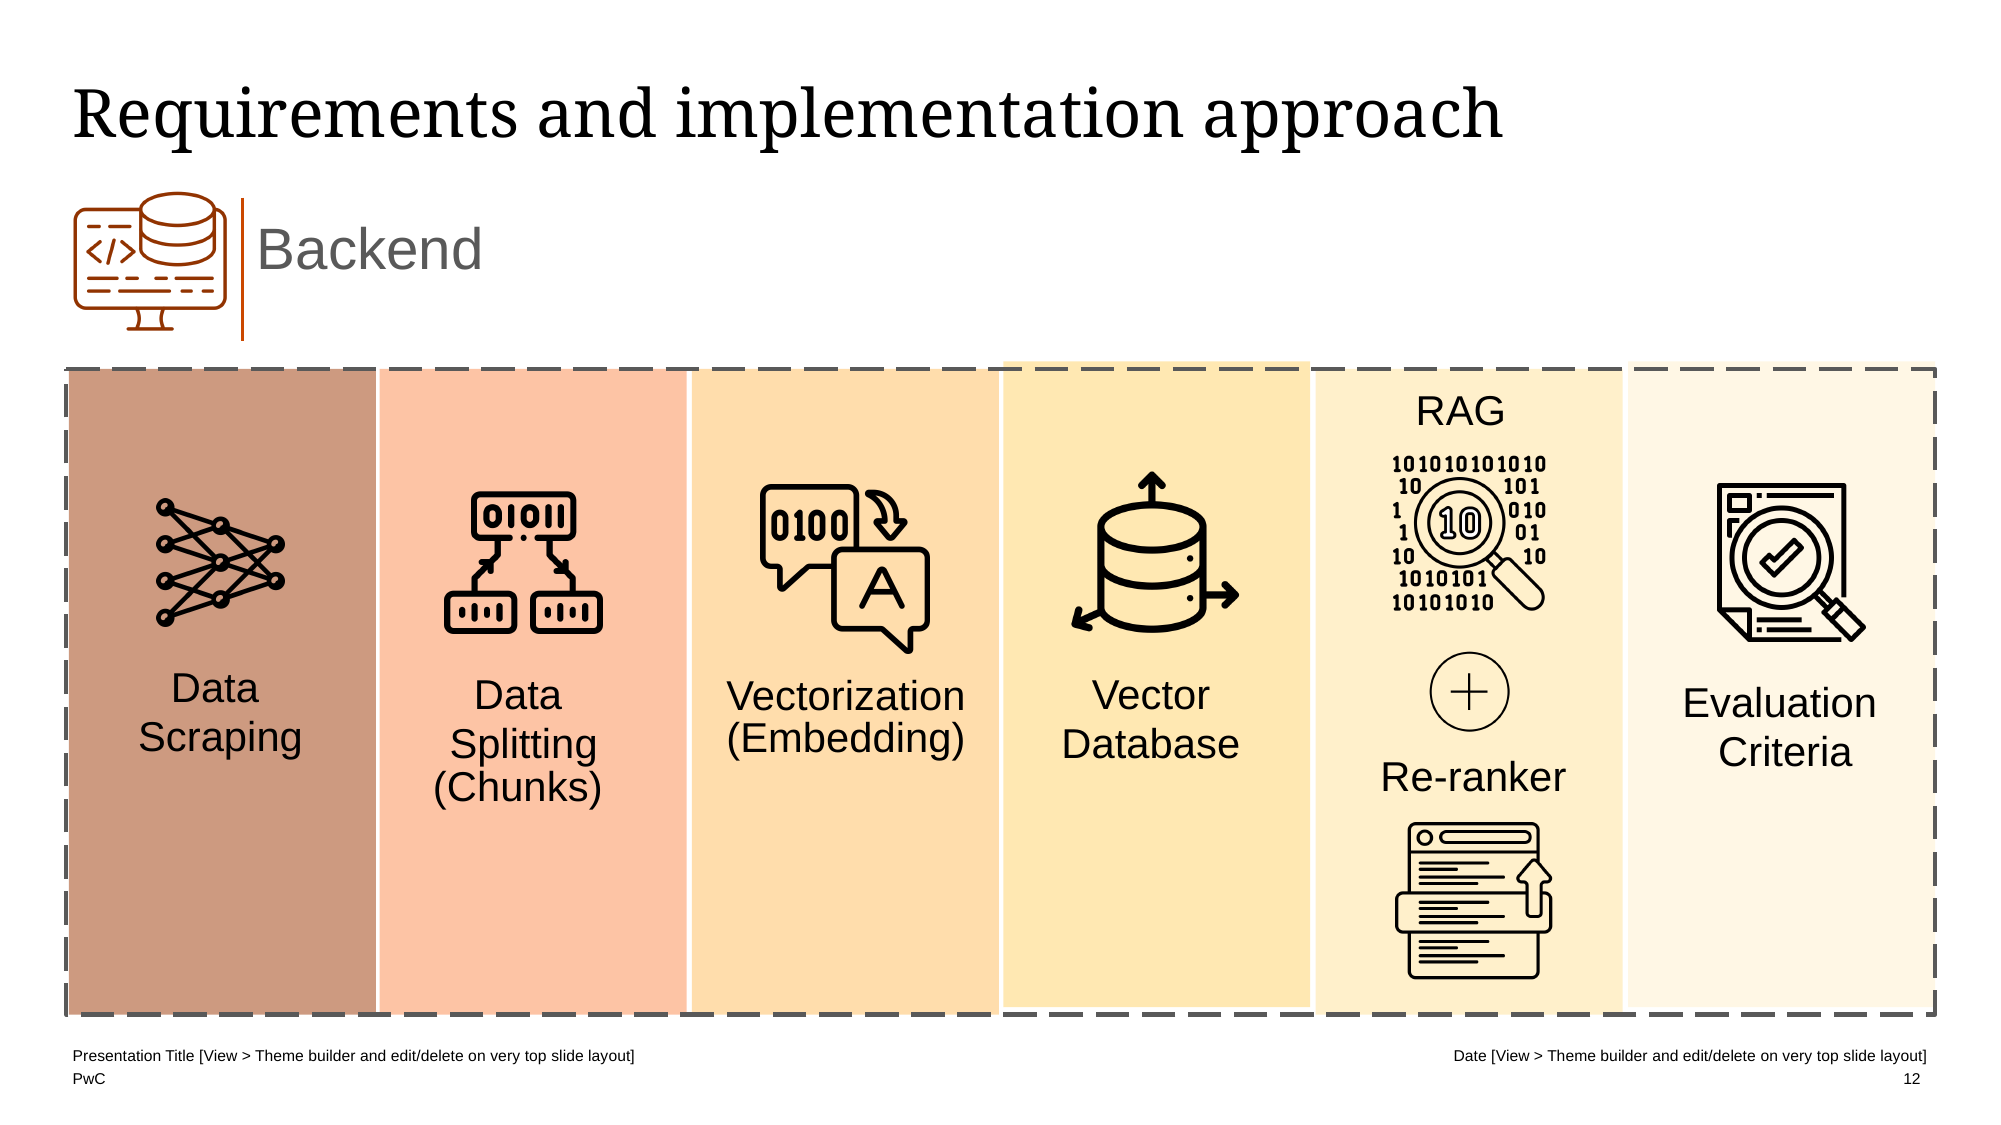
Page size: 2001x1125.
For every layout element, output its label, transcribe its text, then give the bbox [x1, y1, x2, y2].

picture [156, 498, 285, 627]
text_box Evaluation Criteria [1597, 683, 1973, 763]
picture [72, 183, 229, 339]
text_box Data Scraping [33, 668, 409, 748]
text_box [1626, 359, 1937, 368]
text_box Vector Database [969, 675, 1345, 755]
picture [1418, 641, 1520, 742]
picture [444, 483, 603, 642]
text_box Vectorization (Embedding) [658, 676, 969, 755]
picture [759, 483, 930, 654]
text_box [1001, 359, 1312, 368]
text_box Backend [256, 221, 632, 301]
picture [1707, 483, 1866, 642]
text_box Re-ranker [1285, 757, 1661, 837]
slide_number 12 [1341, 1065, 1921, 1088]
text_box [64, 367, 1937, 1017]
text_box RAG [1273, 391, 1649, 471]
picture [1052, 450, 1257, 654]
picture [1373, 799, 1574, 1001]
title Requirements and implementation approach [72, 70, 1928, 154]
text_box Data Splitting (Chunks) [367, 675, 680, 755]
picture [1390, 454, 1549, 613]
